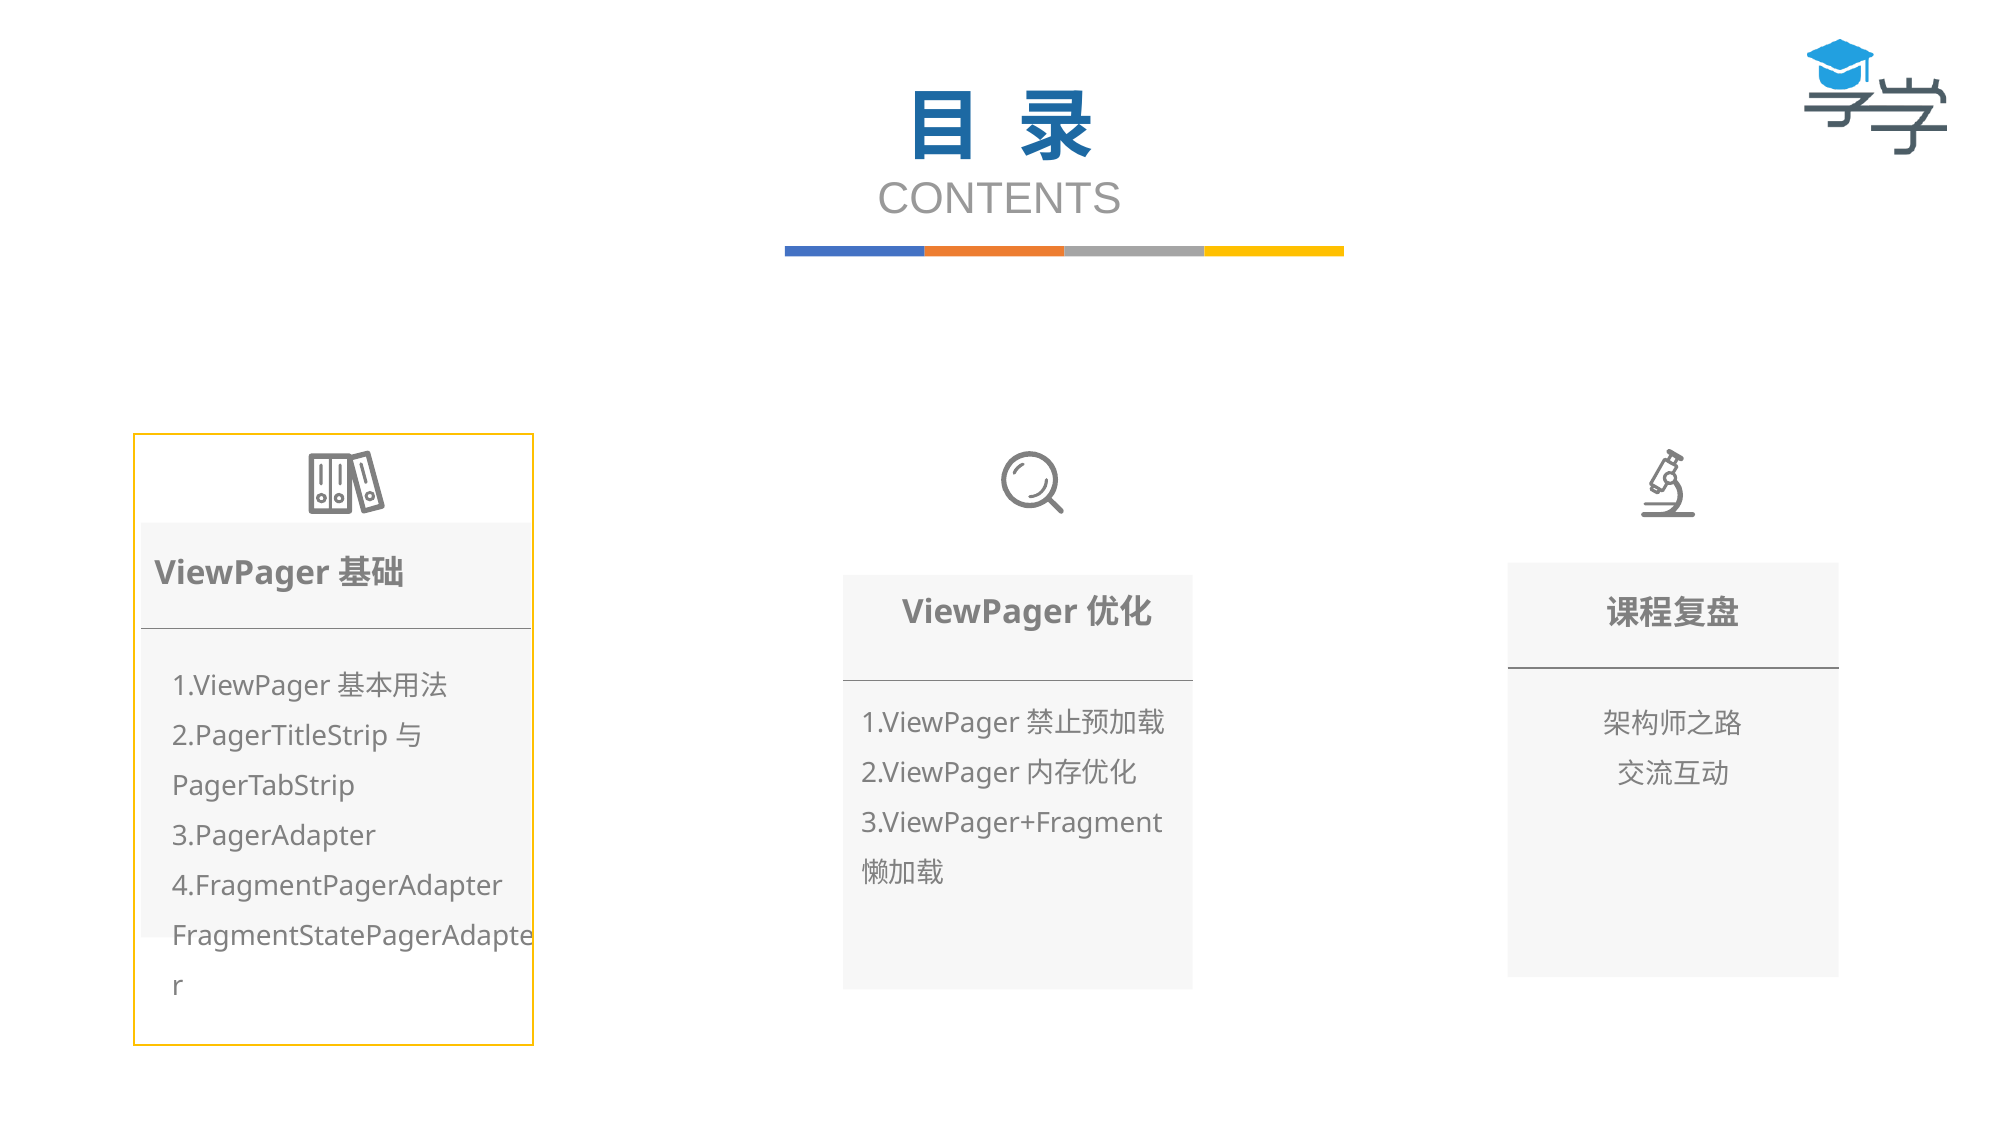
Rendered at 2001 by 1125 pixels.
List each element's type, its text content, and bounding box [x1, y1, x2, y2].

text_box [140, 522, 532, 938]
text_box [843, 574, 1193, 990]
picture [1799, 20, 1952, 173]
text_box 1.ViewPager基本用法 2.PagerTitleStrip与PagerTabStrip 3.PagerAdapter 4.FragmentPagerAdapter FragmentStatePagerAdapter [157, 643, 552, 1125]
text_box ViewPager基础 [534, 544, 544, 599]
text_box [1001, 451, 1064, 514]
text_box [1507, 562, 1839, 978]
text_box [1641, 449, 1696, 518]
text_box [133, 433, 534, 1046]
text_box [784, 246, 1344, 257]
text_box 目 录 CONTENTS [838, 68, 1162, 230]
